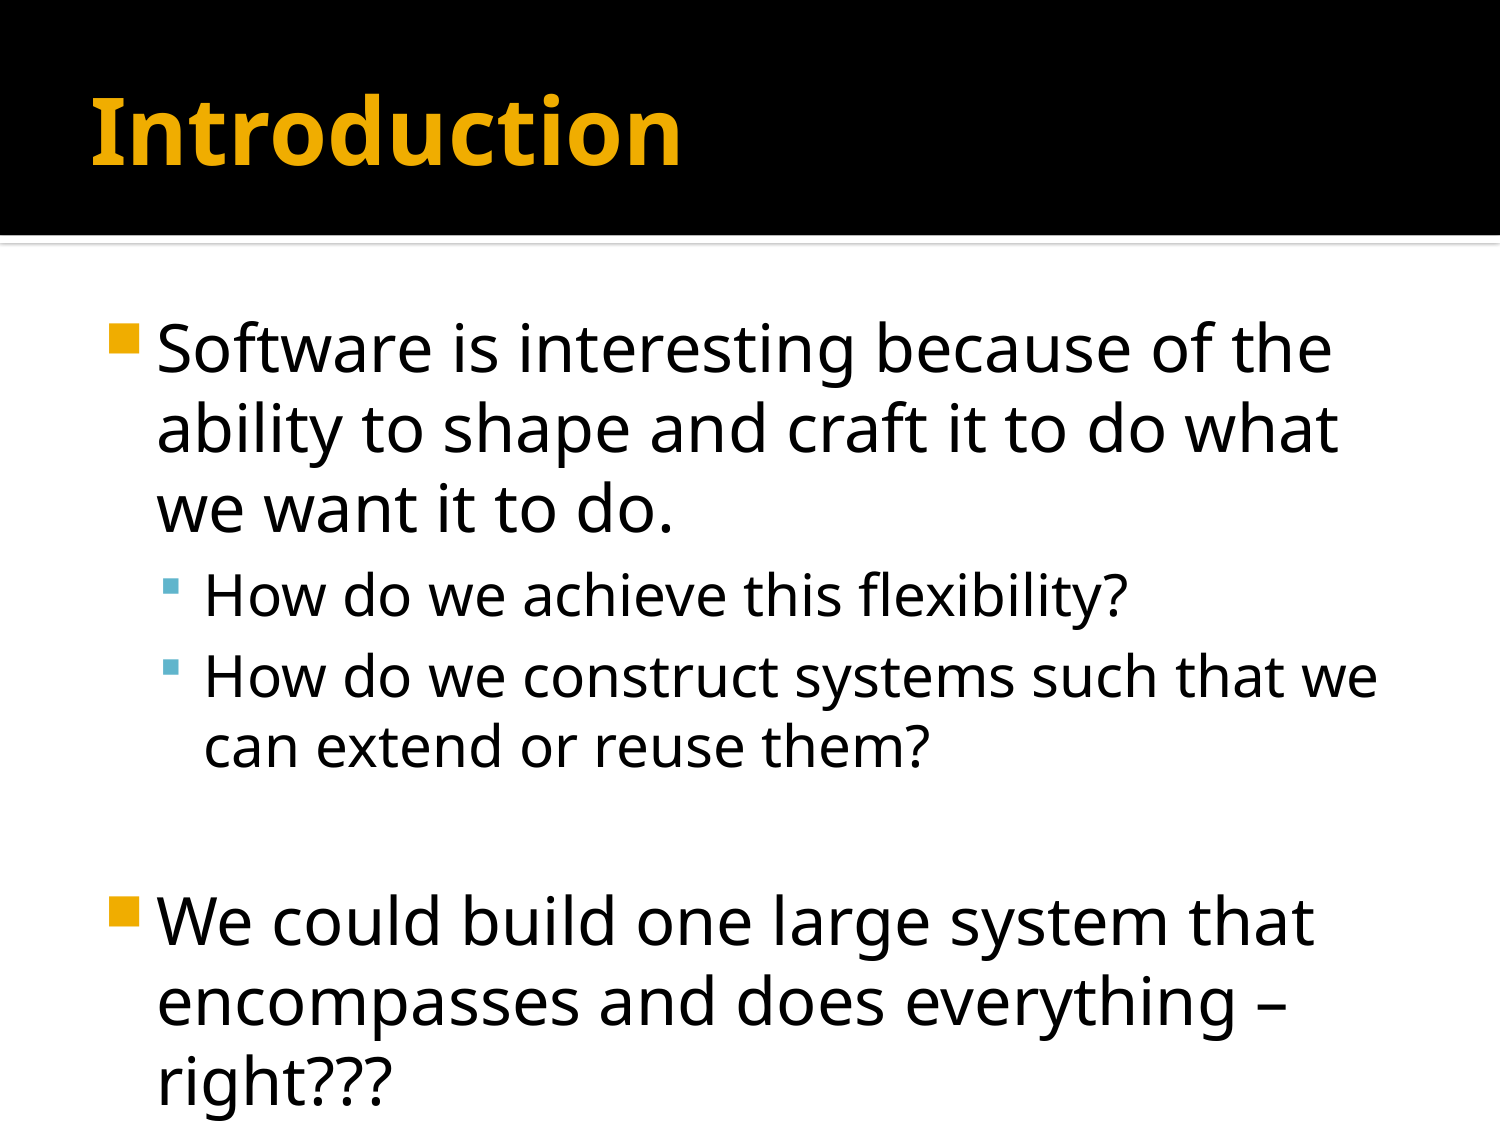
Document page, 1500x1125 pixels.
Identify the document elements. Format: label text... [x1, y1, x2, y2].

title Introduction [75, 25, 1425, 231]
list Software is interesting because of the ability to shape and craft it to do what we want it to do. How do we achieve this flexibility? How do we construct systems such that we can extend or reuse them? We could build one large system that encompasses and does everything – right??? [75, 291, 1425, 1050]
